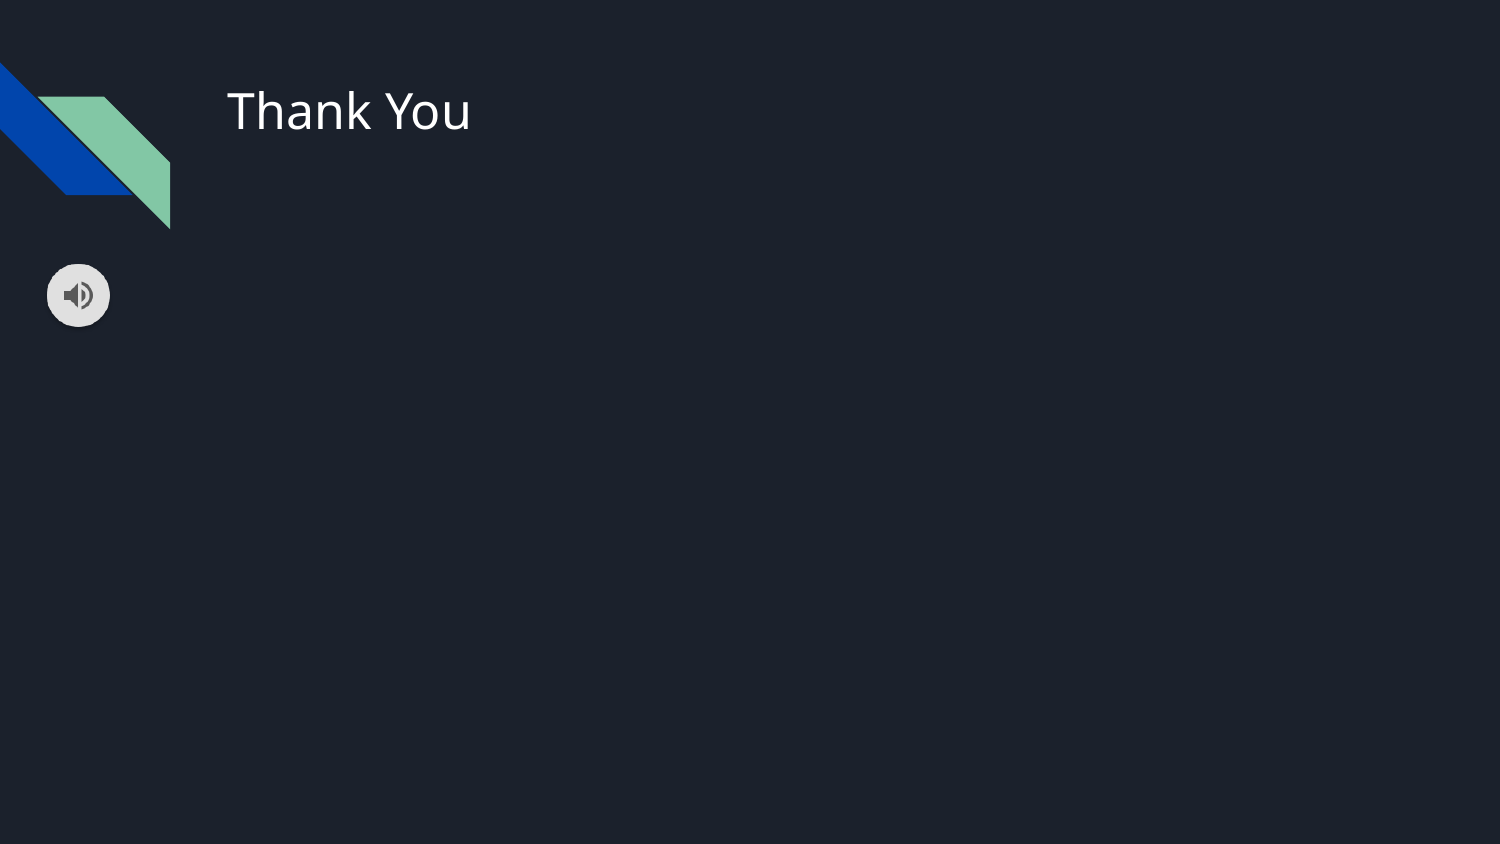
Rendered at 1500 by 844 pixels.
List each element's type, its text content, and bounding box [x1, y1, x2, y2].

title Thank You [212, 64, 1368, 215]
picture [39, 256, 116, 333]
